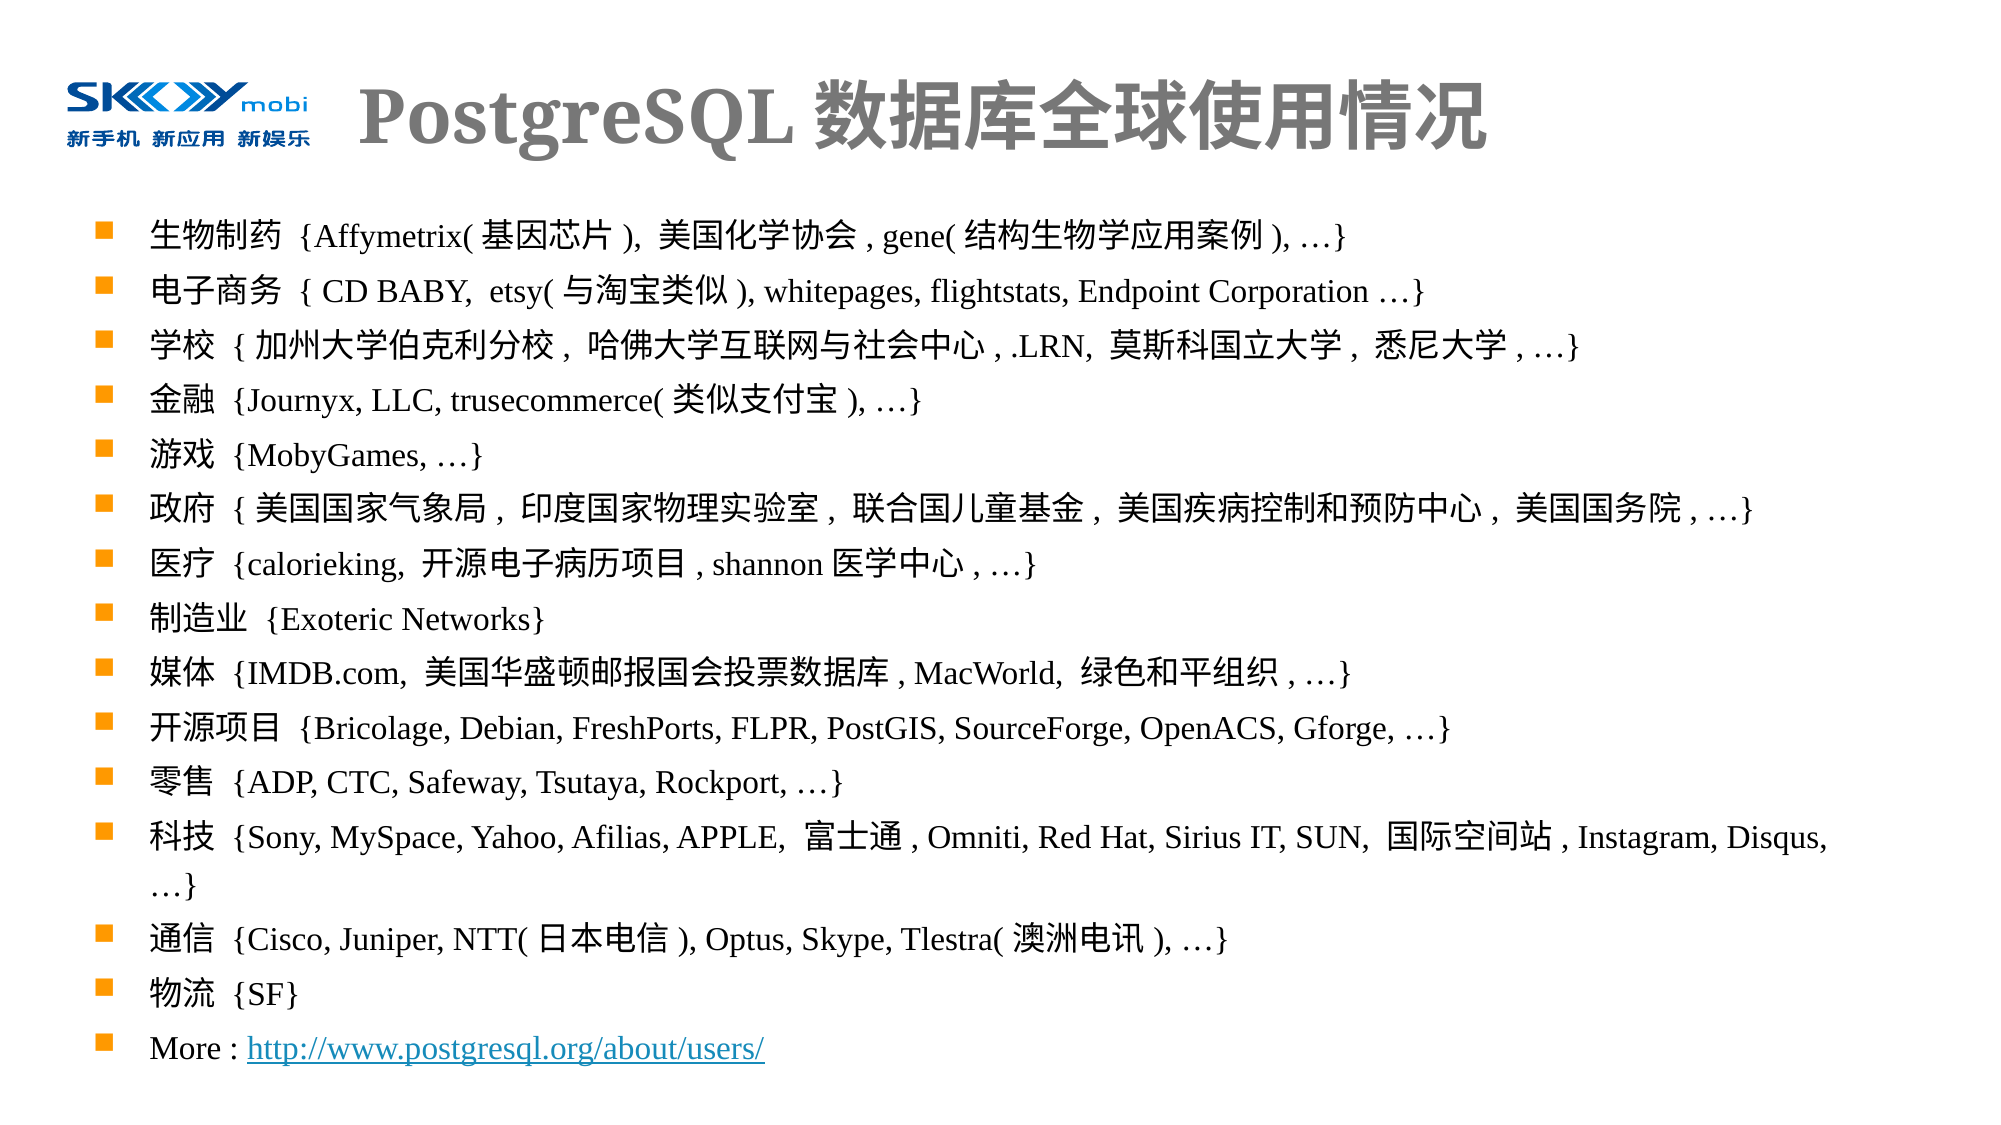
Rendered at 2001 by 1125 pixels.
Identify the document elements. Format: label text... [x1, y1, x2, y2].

title PostgreSQL数据库全球使用情况 [343, 60, 1901, 167]
list 生物制药 {Affymetrix(基因芯片), 美国化学协会, gene(结构生物学应用案例), …} 电子商务 { CD BABY, etsy(与淘宝类似), whitepages, flightstats, Endpoint Corporation …} 学校 {加州大学伯克利分校, 哈佛大学互联网与社会中心, .LRN, 莫斯科国立大学, 悉尼大学, …} 金融 {Journyx, LLC, trusecommerce(类似支付宝), …} 游戏 {MobyGames, …} 政府 {美国国家气象局, 印度国家物理实验室, 联合国儿童基金, 美国疾病控制和预防中心, 美国国务院, …} 医疗 {calorieking, 开源电子病历项目, shannon医学中心, …} 制造业 {Exoteric Networks} 媒体 {IMDB.com, 美国华盛顿邮报国会投票数据库, MacWorld, 绿色和平组织, …} 开源项目 {Bricolage, Debian, FreshPorts, FLPR, PostGIS, SourceForge, OpenACS, Gforge, …} 零售 {ADP, CTC, Safeway, Tsutaya, Rockport, …} 科技 {Sony, MySpace, Yahoo, Afilias, APPLE, 富士通, Omniti, Red Hat, Sirius IT, SUN, 国际空间站, Instagram, Disqus, …} 通信 {Cisco, Juniper, NTT(日本电信), Optus, Skype, Tlestra(澳洲电讯), …} 物流 {SF} More : http://www.postgresql.org/about/users/ [77, 198, 1901, 1020]
